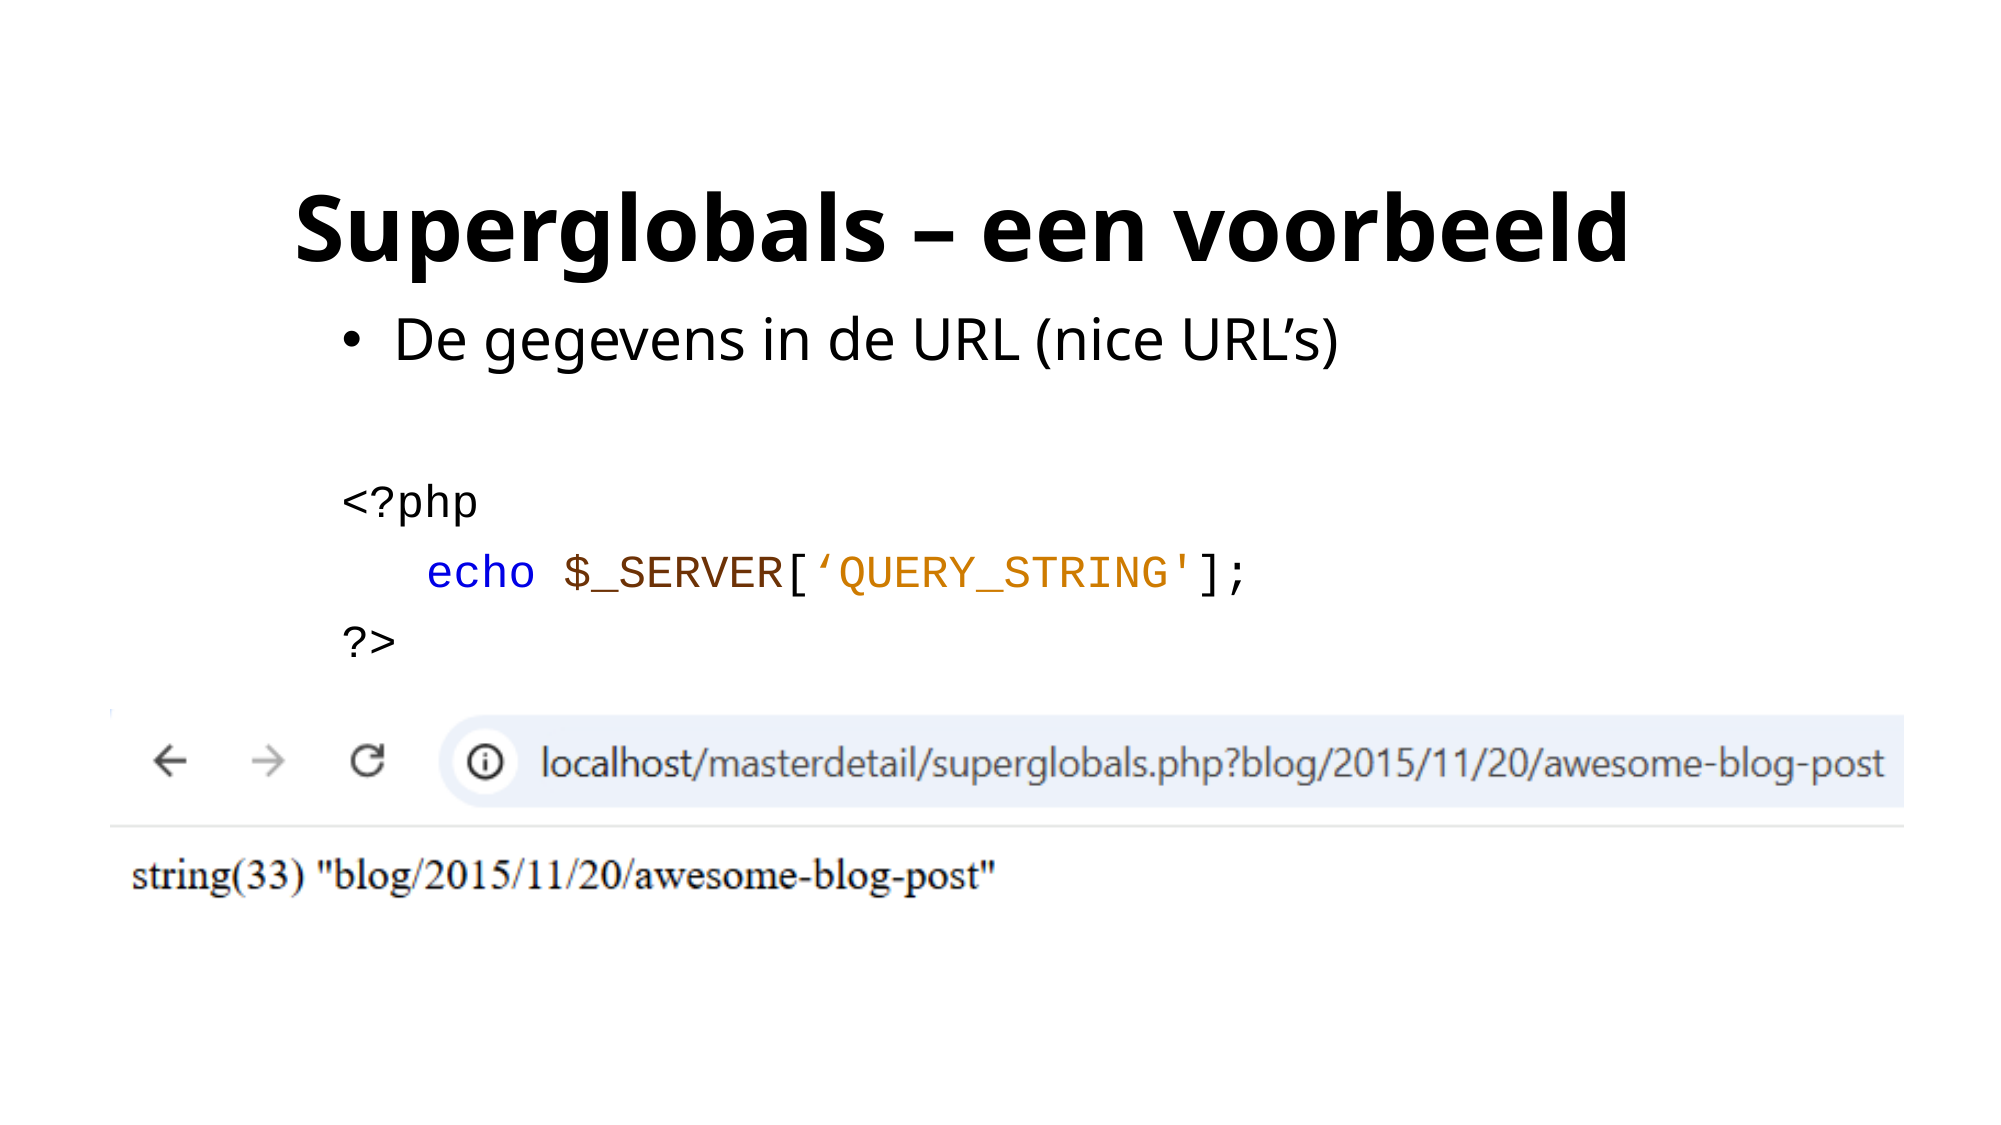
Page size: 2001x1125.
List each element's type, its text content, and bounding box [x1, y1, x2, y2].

list De gegevens in de URL (nice URL’s) <?php echo $_SERVER[‘QUERY_STRING']; ?> [326, 302, 1675, 708]
title Superglobals – een voorbeeld [279, 172, 1721, 291]
picture [109, 708, 1904, 930]
